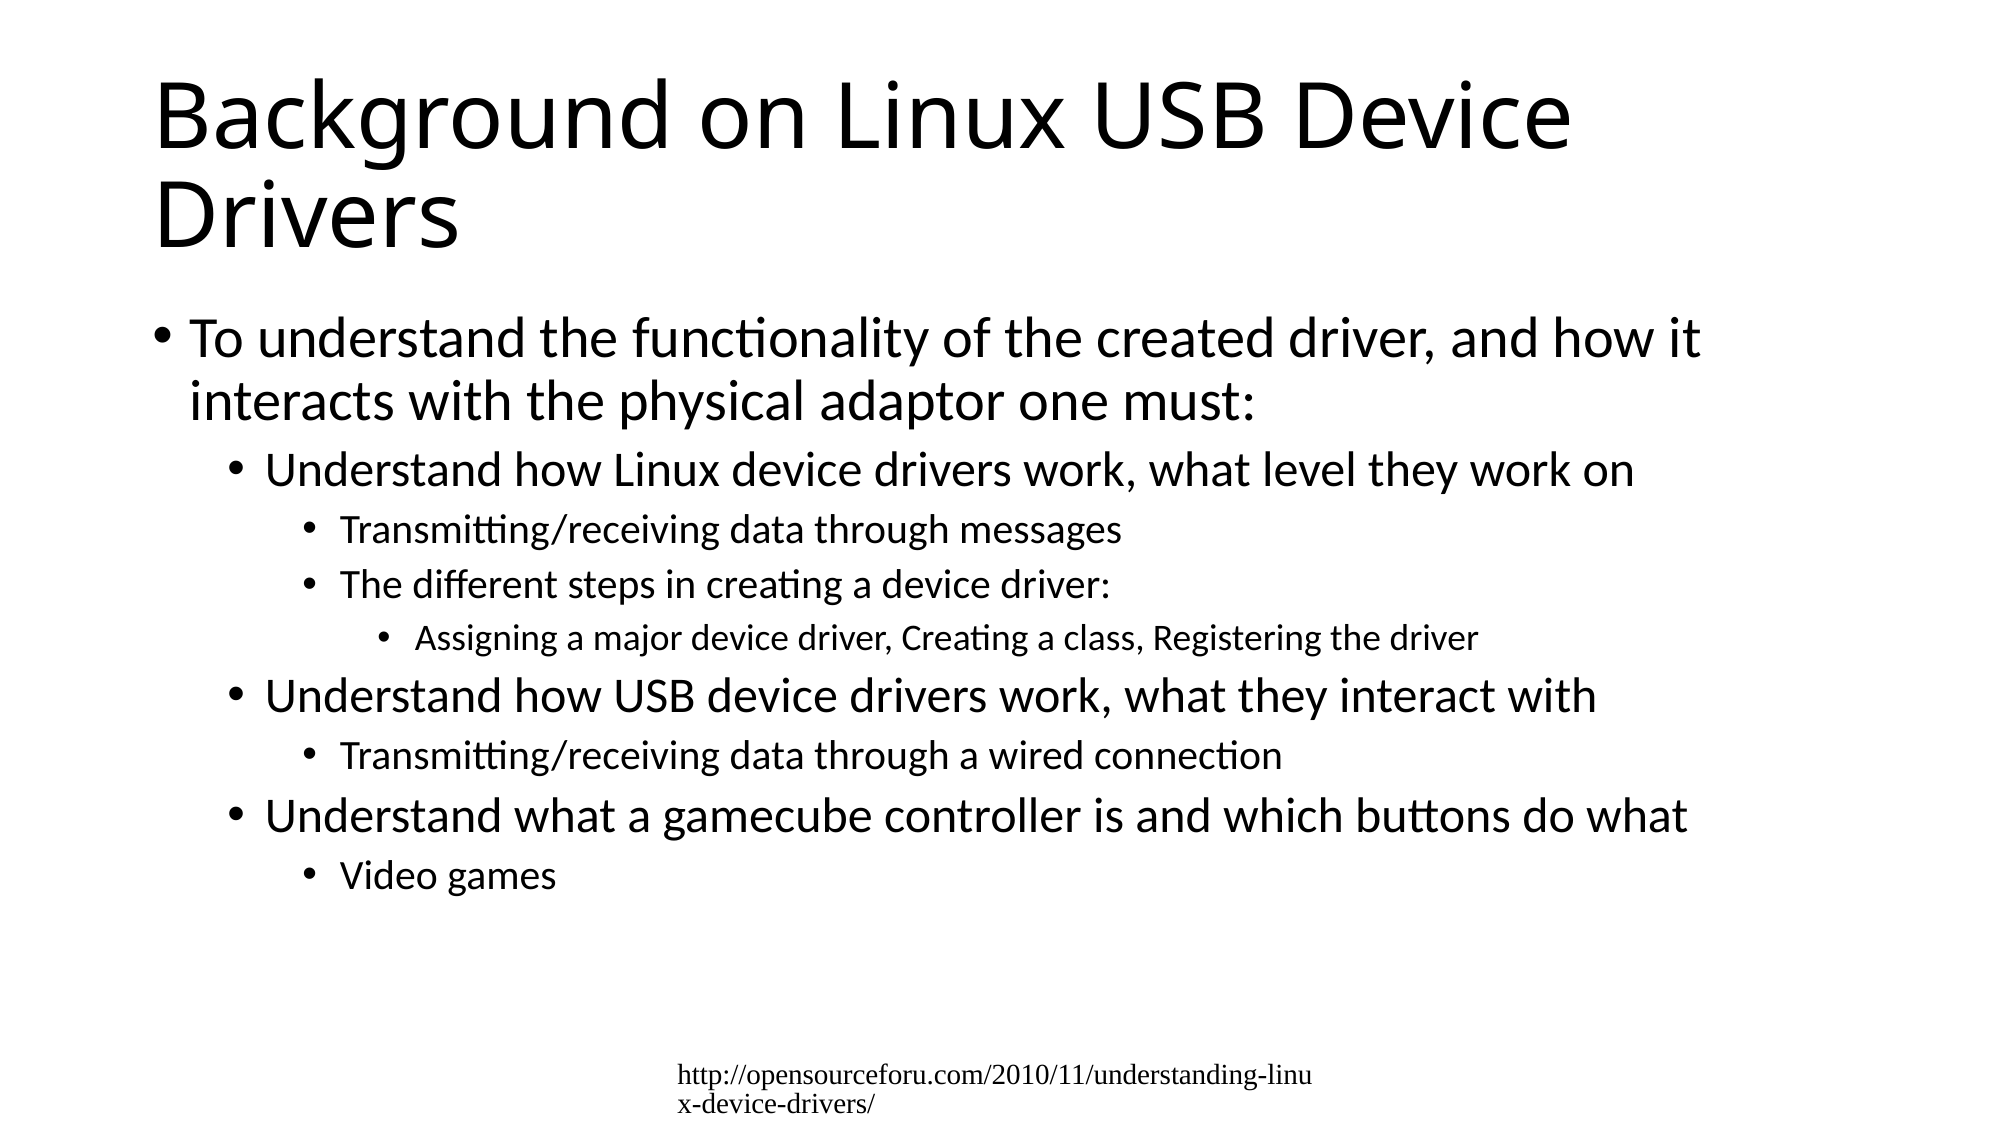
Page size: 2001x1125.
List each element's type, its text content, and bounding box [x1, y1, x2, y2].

list To understand the functionality of the created driver, and how it interacts with the physical adaptor one must: Understand how Linux device drivers work, what level they work on Transmitting/receiving data through messages The different steps in creating a device driver: Assigning a major device driver, Creating a class, Registering the driver Understand how USB device drivers work, what they interact with Transmitting/receiving data through a wired connection Understand what a gamecube controller is and which buttons do what Video games [137, 299, 1863, 1014]
title Background on Linux USB Device Drivers [137, 59, 1863, 278]
footer http://opensourceforu.com/2010/11/understanding-linux-device-drivers/ [662, 1042, 1338, 1103]
